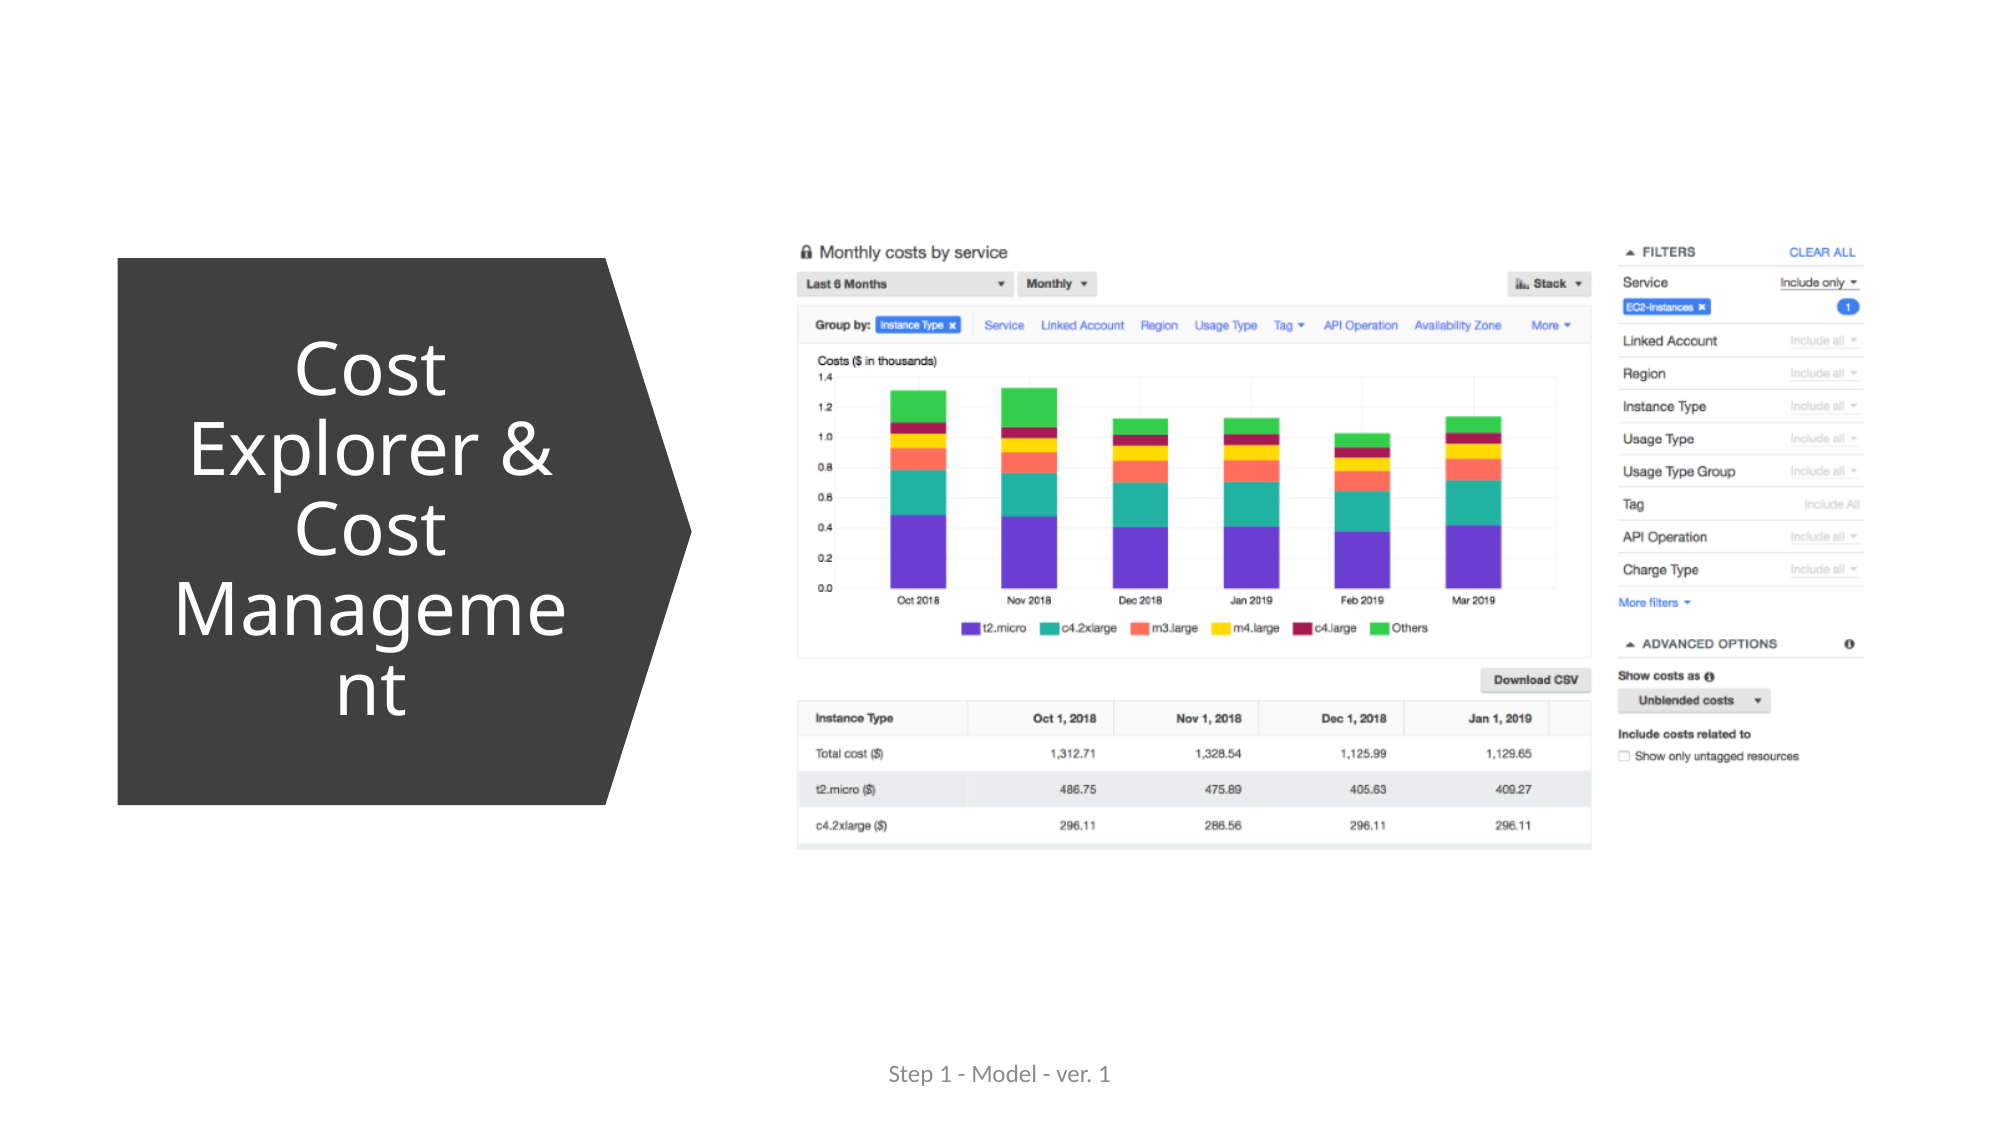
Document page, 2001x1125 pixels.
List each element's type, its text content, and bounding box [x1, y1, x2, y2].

picture [777, 202, 1898, 866]
footer Step 1 - Model - ver. 1 [662, 1042, 1338, 1103]
text_box [116, 257, 693, 807]
title Cost Explorer & Cost Management [145, 322, 596, 741]
